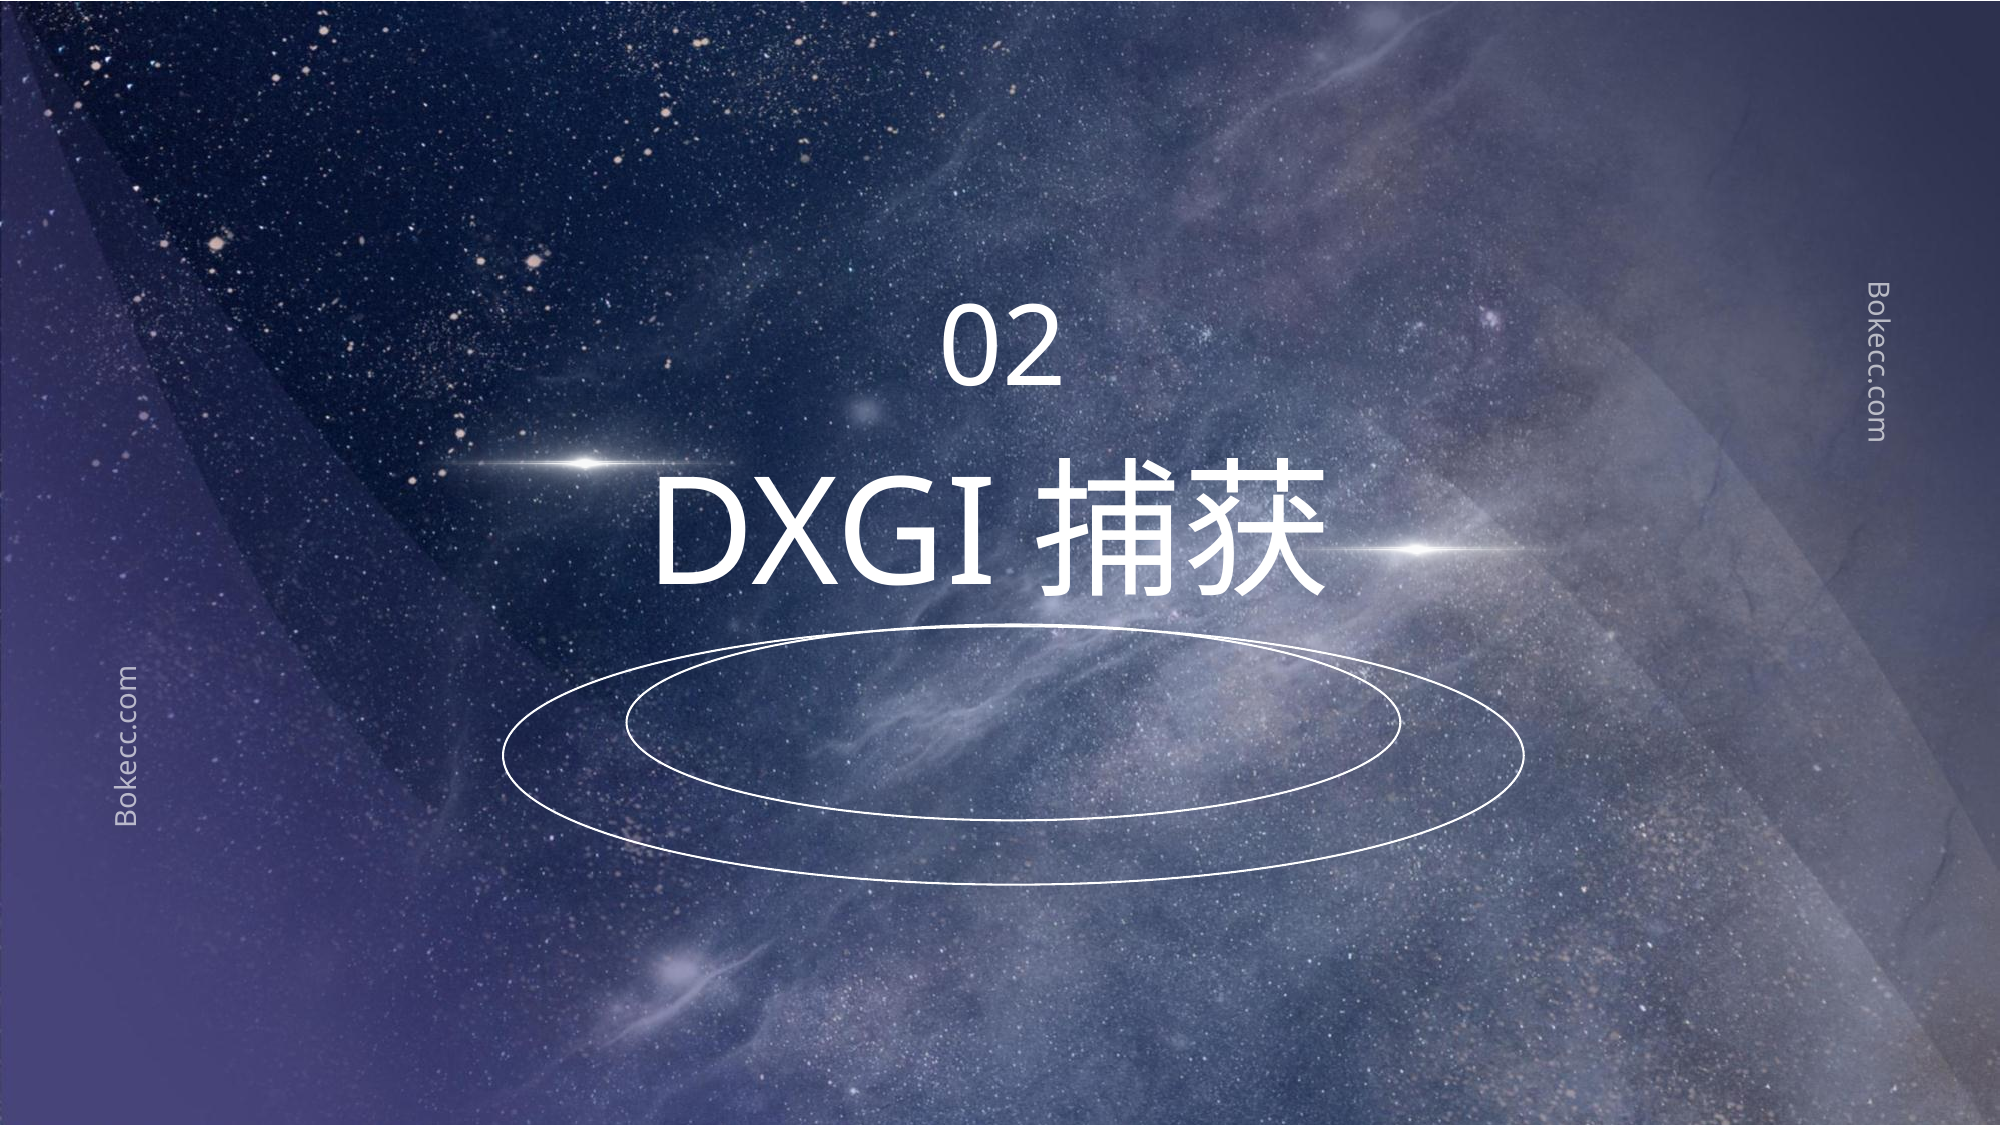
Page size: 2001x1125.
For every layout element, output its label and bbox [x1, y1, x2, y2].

text_box [502, 624, 1524, 885]
picture [0, 1, 2000, 1125]
